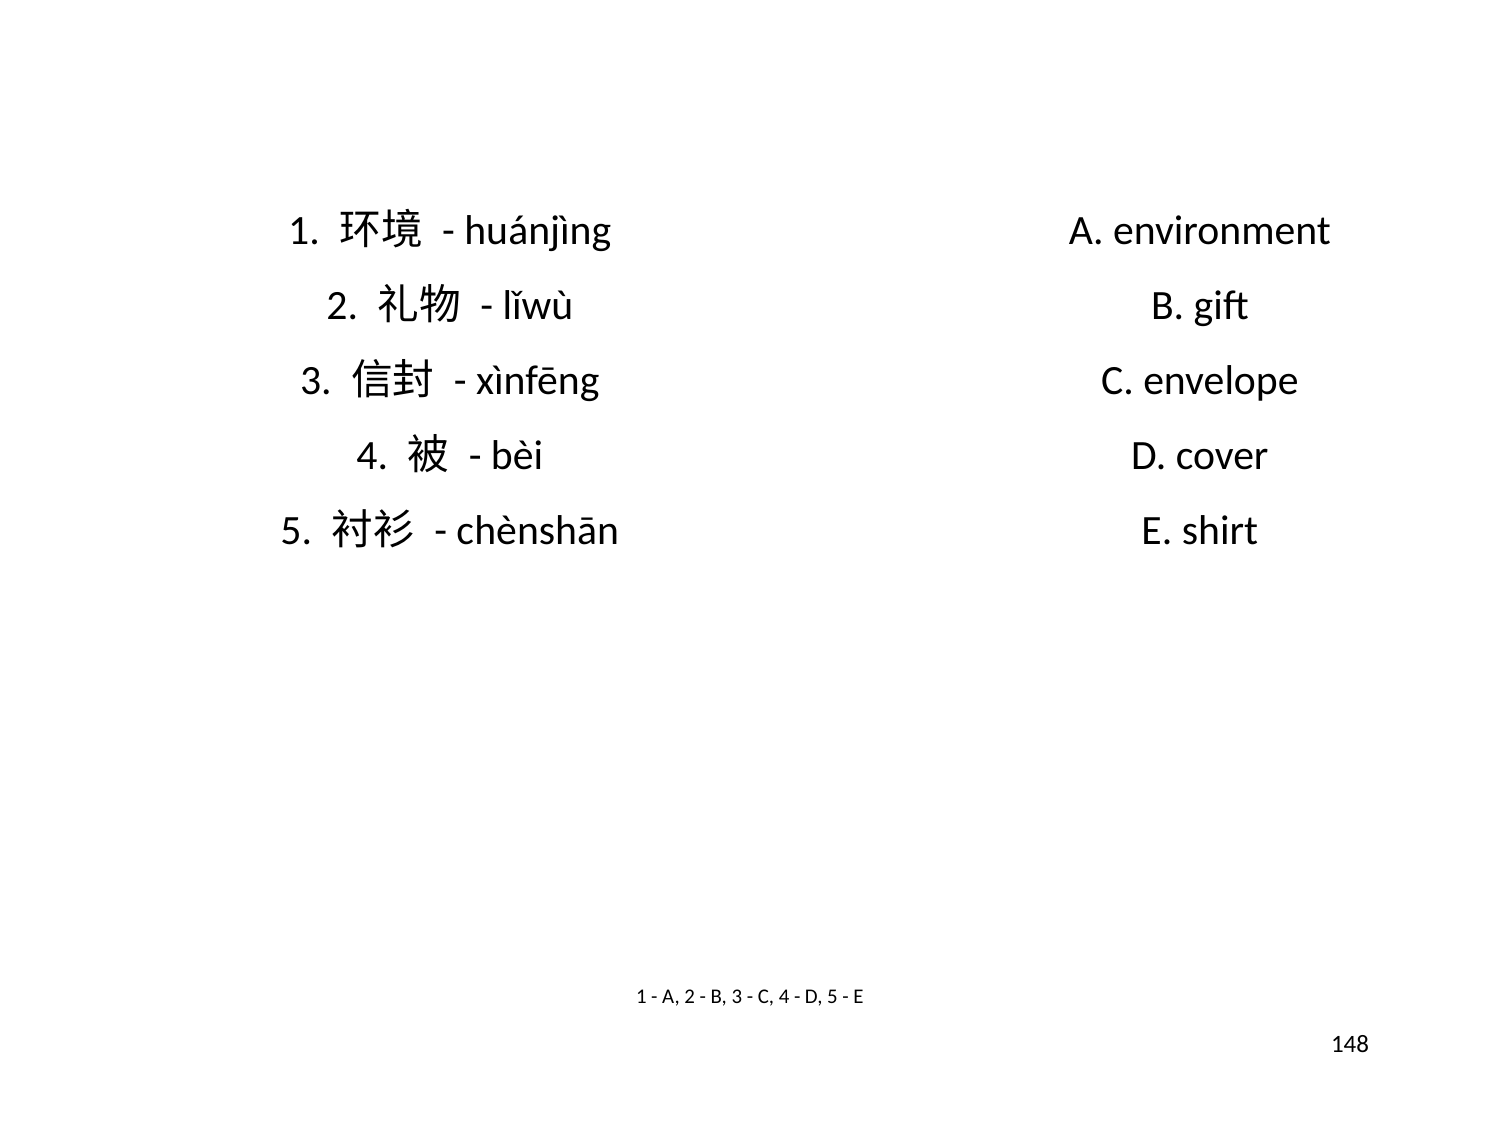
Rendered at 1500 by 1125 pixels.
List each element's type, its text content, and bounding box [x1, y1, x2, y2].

text_box 5. 衬衫 - chènshān [265, 450, 635, 560]
text_box 1. 环境 - huánjìng [273, 149, 627, 260]
text_box E. shirt [1126, 450, 1274, 560]
text_box 148 [1315, 1015, 1384, 1065]
text_box 3. 信封 - xìnfēng [285, 299, 615, 410]
text_box D. cover [1116, 375, 1284, 485]
text_box B. gift [1136, 224, 1264, 299]
text_box 1 - A, 2 - B, 3 - C, 4 - D, 5 - E [74, 975, 1425, 1015]
text_box A. environment [1053, 149, 1346, 260]
text_box C. envelope [1086, 299, 1314, 410]
text_box 2. 礼物 - lǐwù [311, 224, 589, 299]
text_box 4. 被 - bèi [341, 375, 559, 450]
